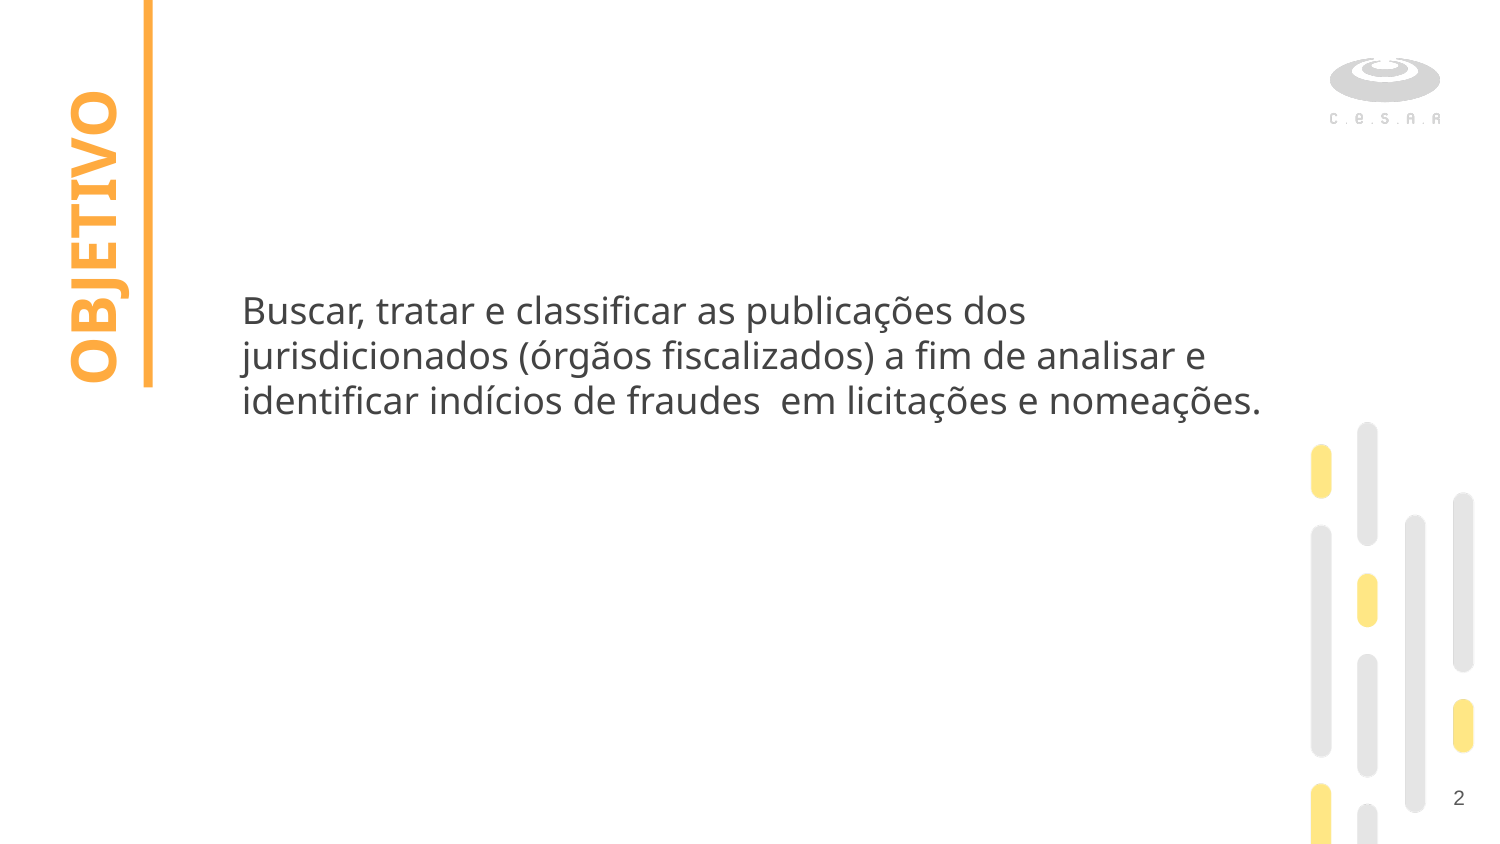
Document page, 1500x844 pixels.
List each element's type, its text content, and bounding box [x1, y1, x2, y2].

text_box Buscar, tratar e classificar as publicações dos jurisdicionados (órgãos fiscalizados) a fim de analisar e identificar indícios de fraudes em licitações e nomeações. [226, 181, 1301, 666]
text_box OBJETIVO [38, 10, 135, 402]
text_box [143, 0, 153, 388]
picture [1287, 406, 1500, 844]
picture [1330, 58, 1440, 124]
